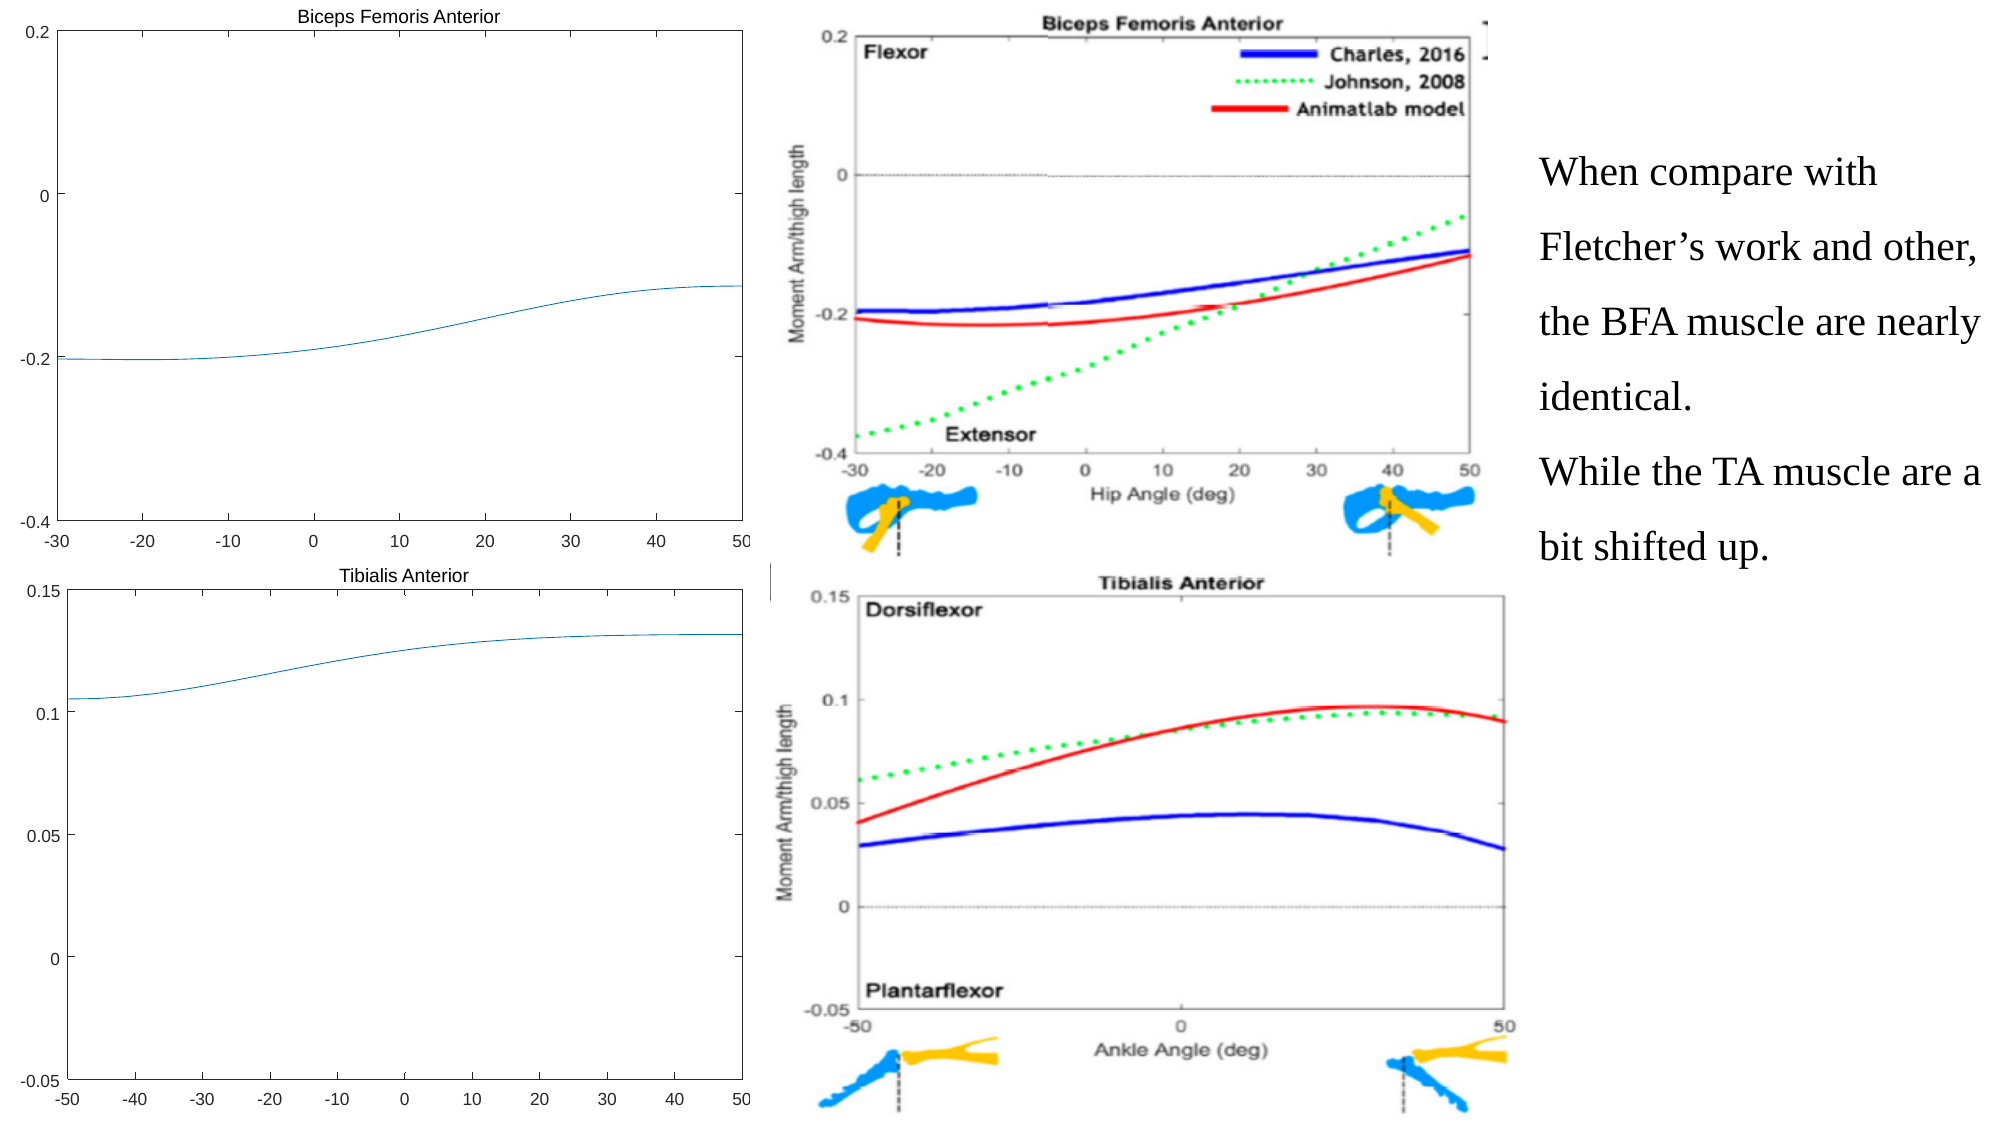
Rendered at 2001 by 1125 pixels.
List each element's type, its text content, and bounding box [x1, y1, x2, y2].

picture [770, 0, 1537, 1125]
picture [20, 558, 750, 1107]
picture [20, 0, 750, 548]
text_box When compare with Fletcher’s work and other, the BFA muscle are nearly identical. While the TA muscle are a bit shifted up. [1524, 111, 2000, 577]
